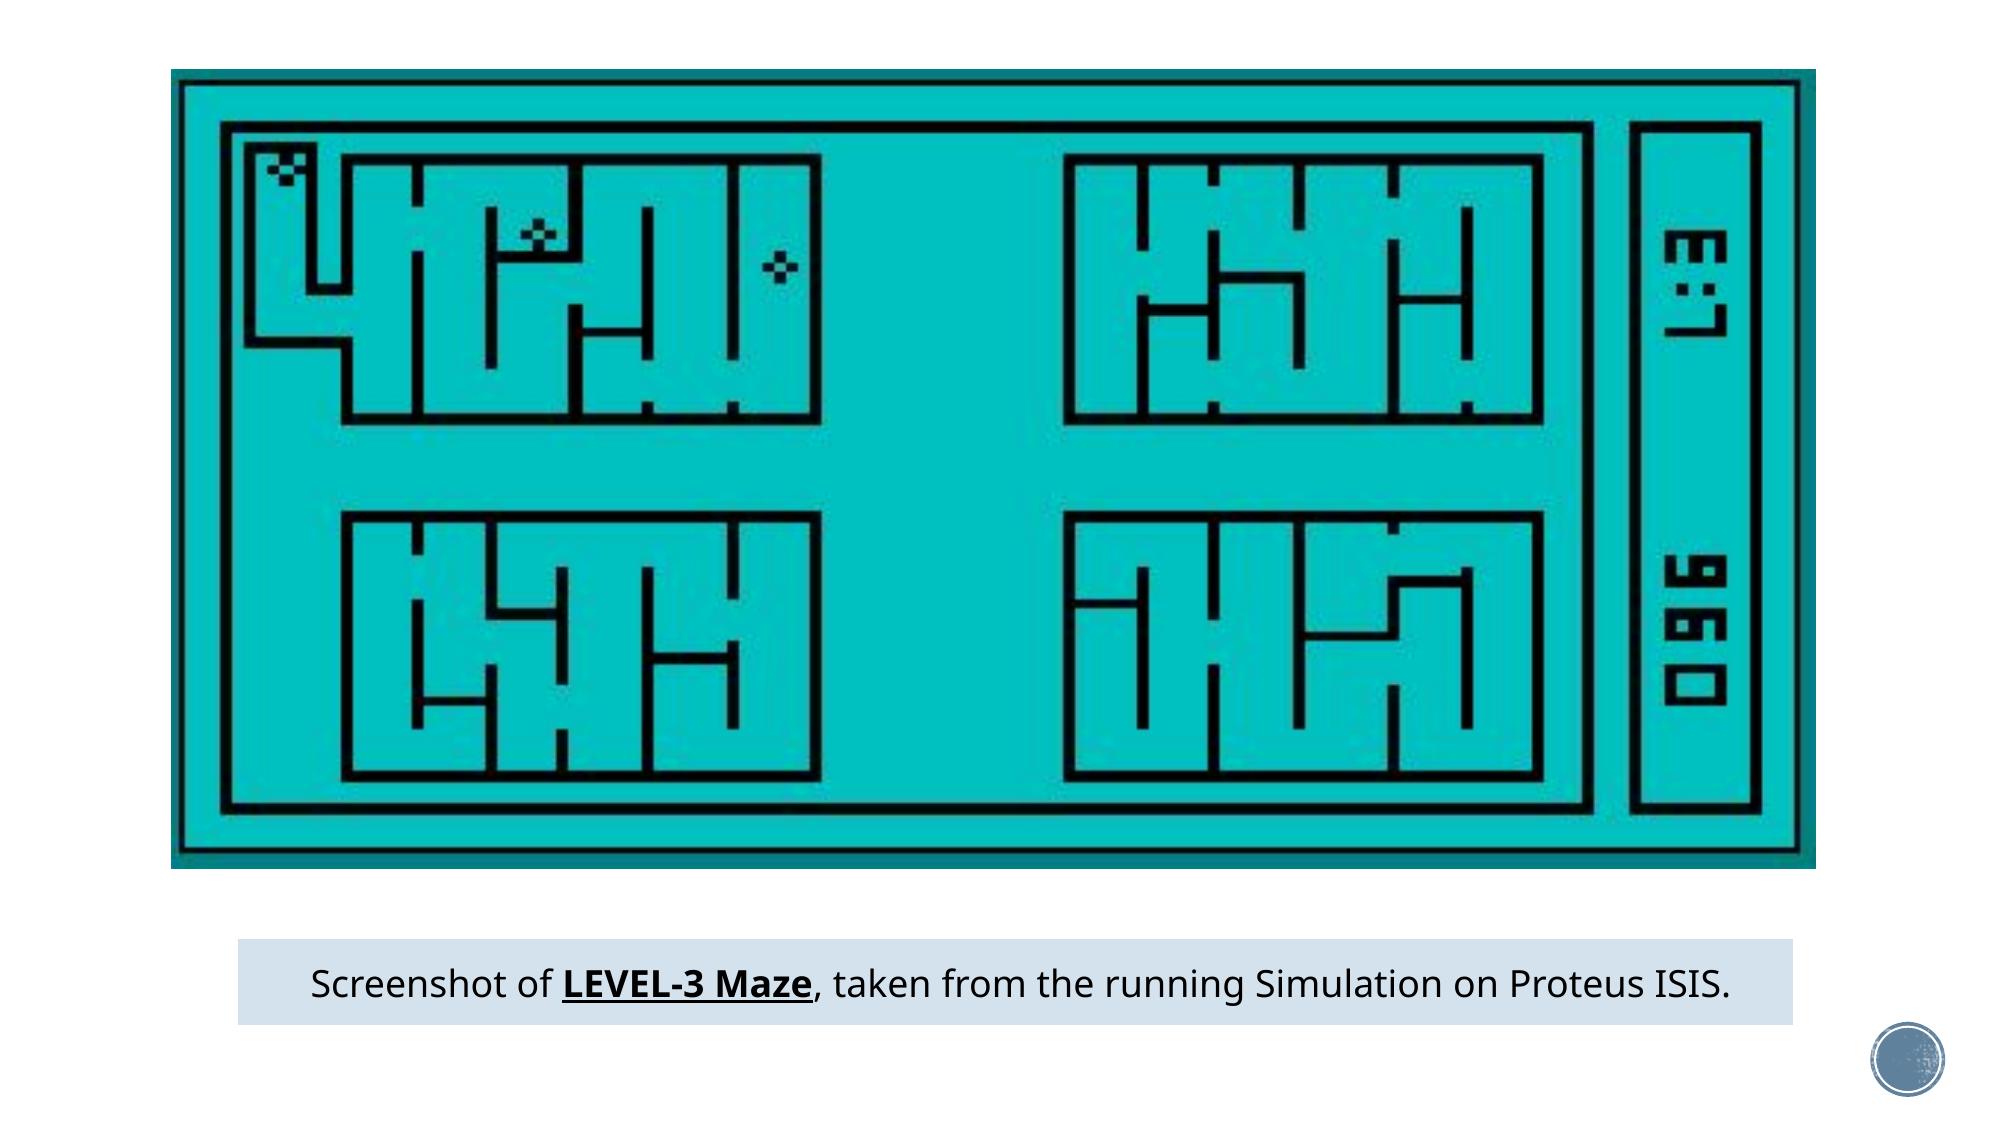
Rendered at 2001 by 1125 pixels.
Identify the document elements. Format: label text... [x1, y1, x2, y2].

picture [171, 70, 1814, 867]
text_box Screenshot of LEVEL-3 Maze, taken from the running Simulation on Proteus ISIS. [236, 937, 1795, 1027]
